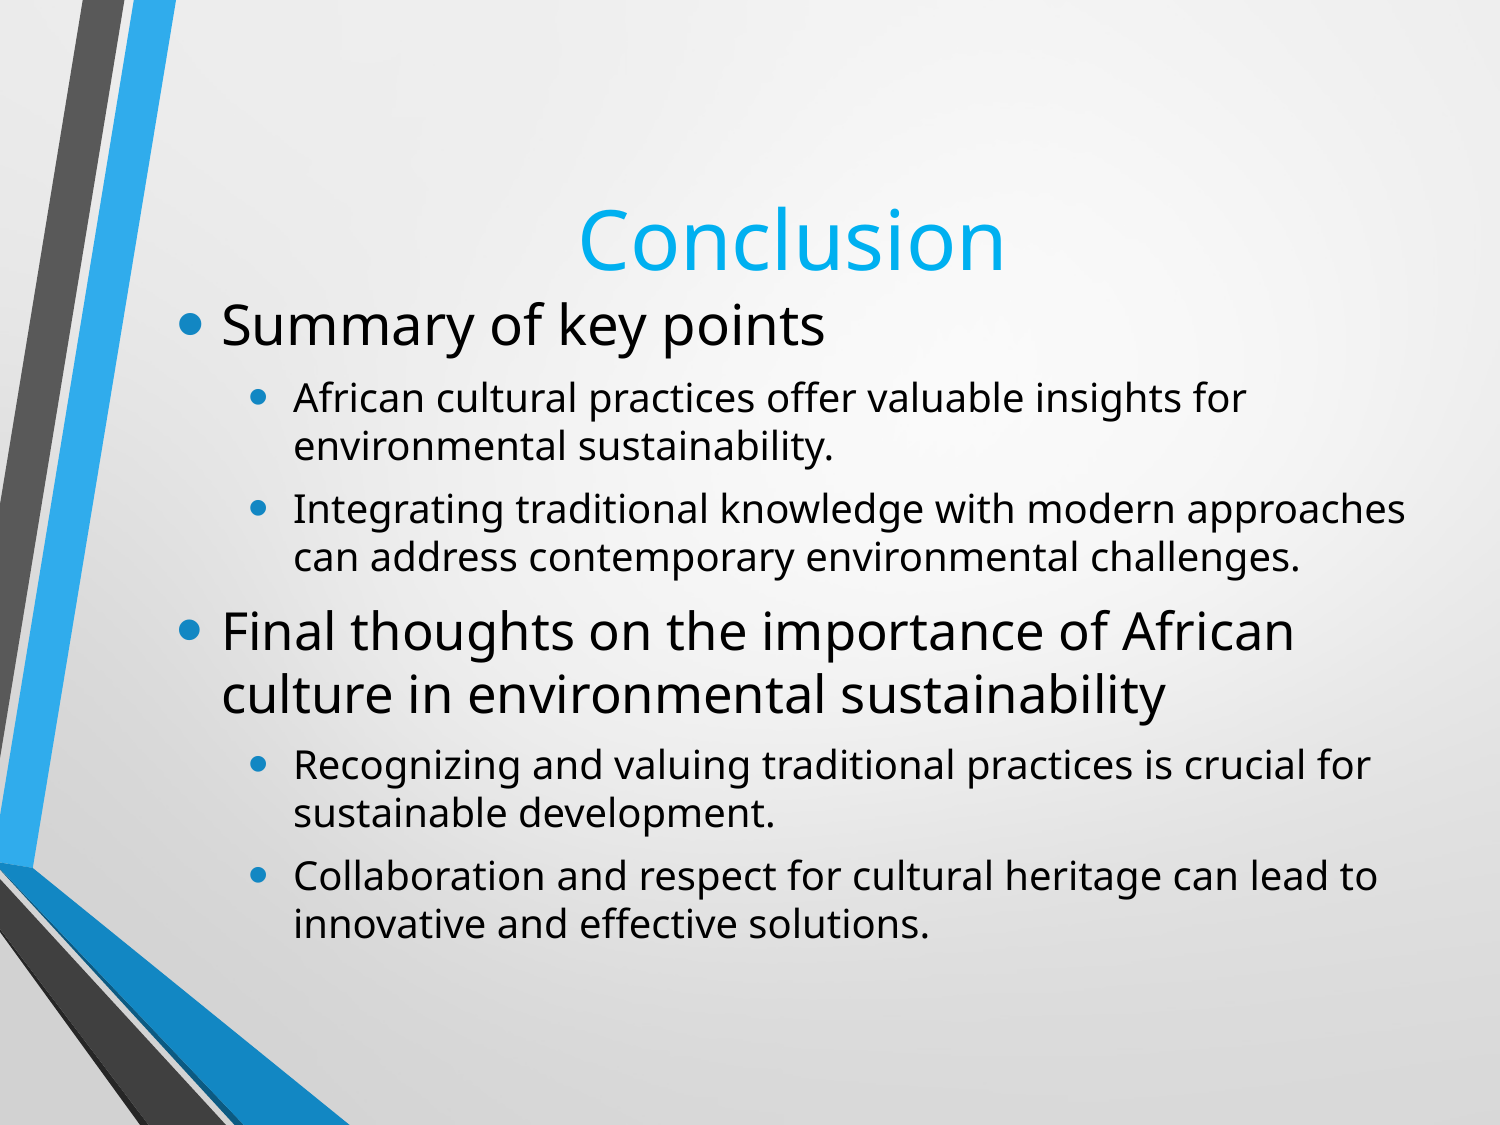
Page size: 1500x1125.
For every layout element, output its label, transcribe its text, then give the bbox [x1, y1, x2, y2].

title Conclusion [161, 75, 1425, 281]
list Summary of key points African cultural practices offer valuable insights for environmental sustainability. Integrating traditional knowledge with modern approaches can address contemporary environmental challenges. Final thoughts on the importance of African culture in environmental sustainability Recognizing and valuing traditional practices is crucial for sustainable development. Collaboration and respect for cultural heritage can lead to innovative and effective solutions. [161, 281, 1425, 985]
